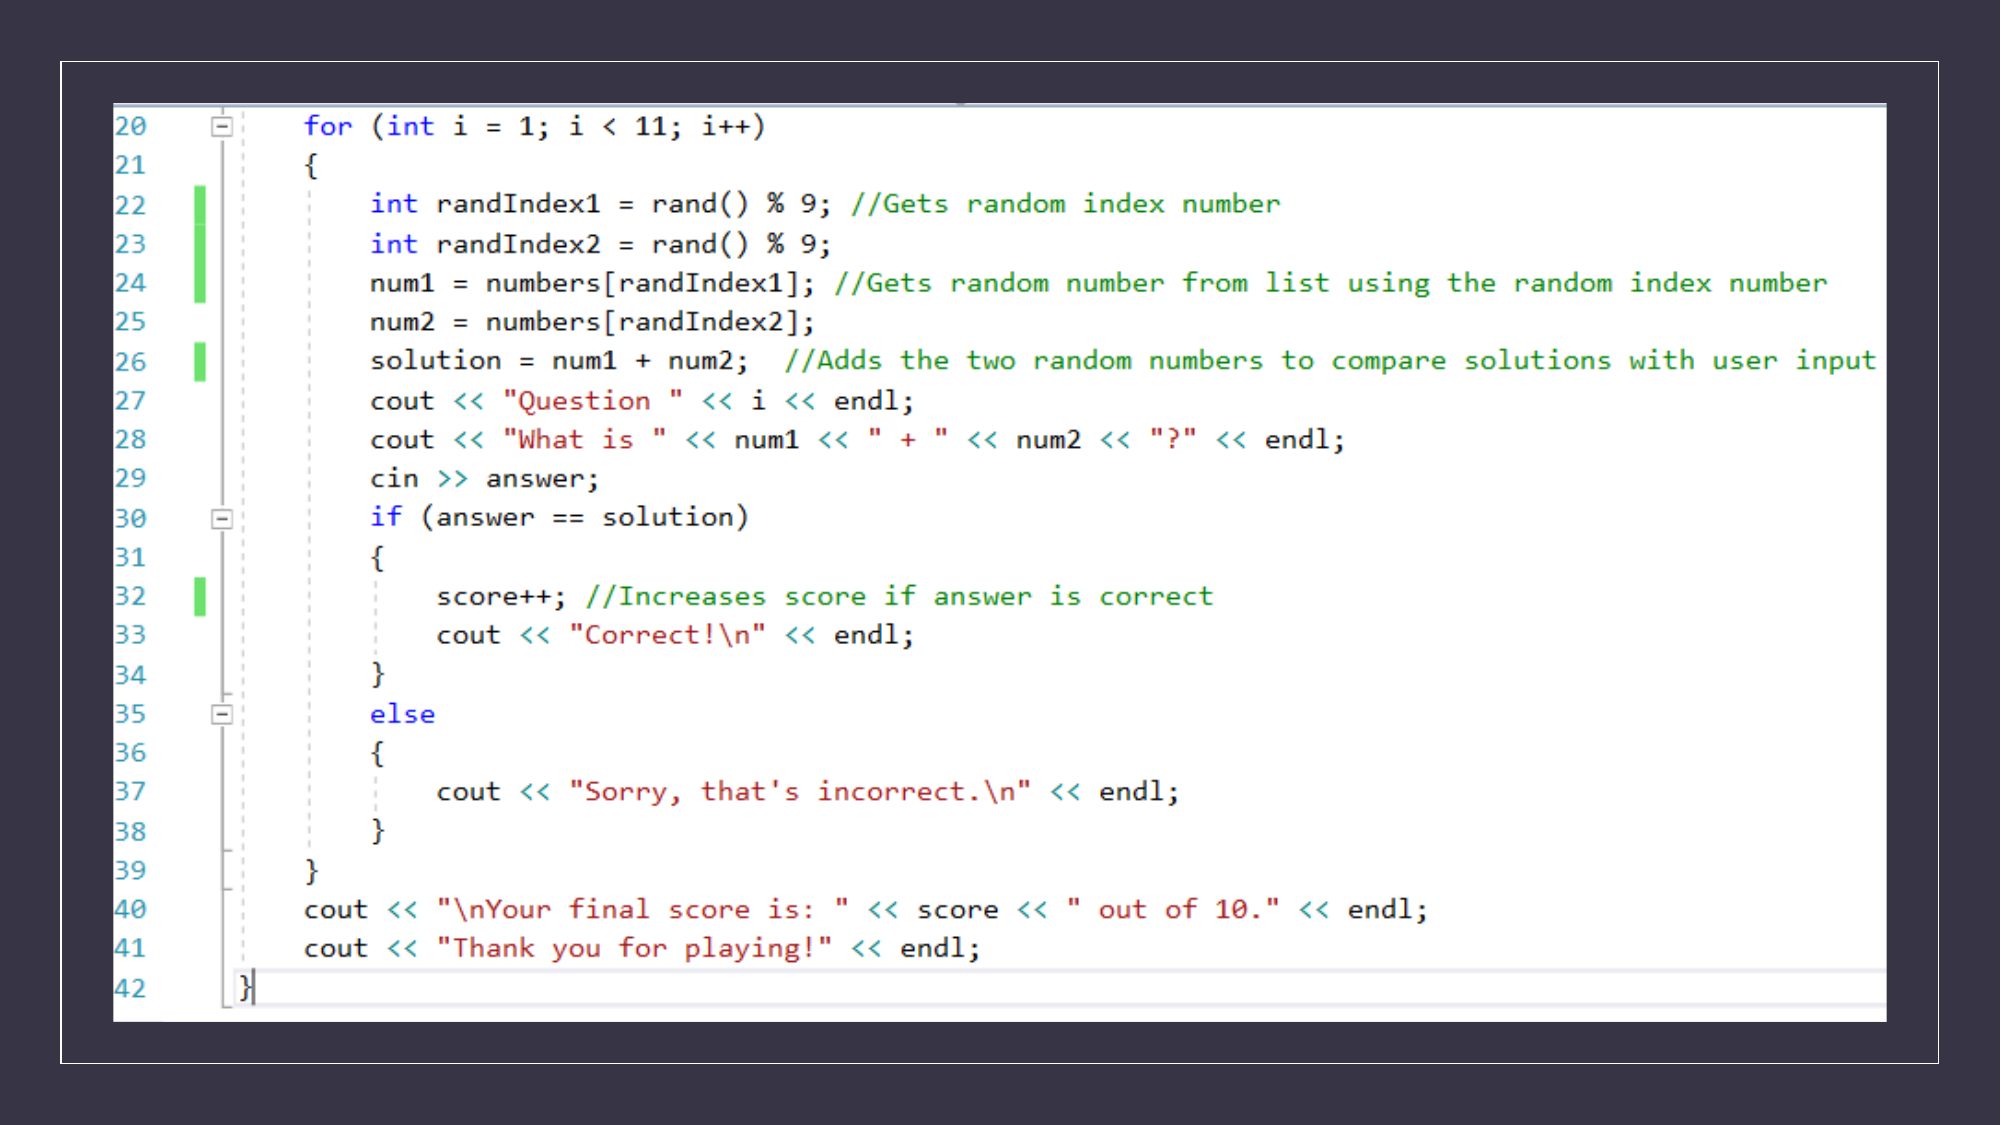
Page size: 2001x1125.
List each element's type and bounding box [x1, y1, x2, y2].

picture [113, 103, 1887, 1022]
